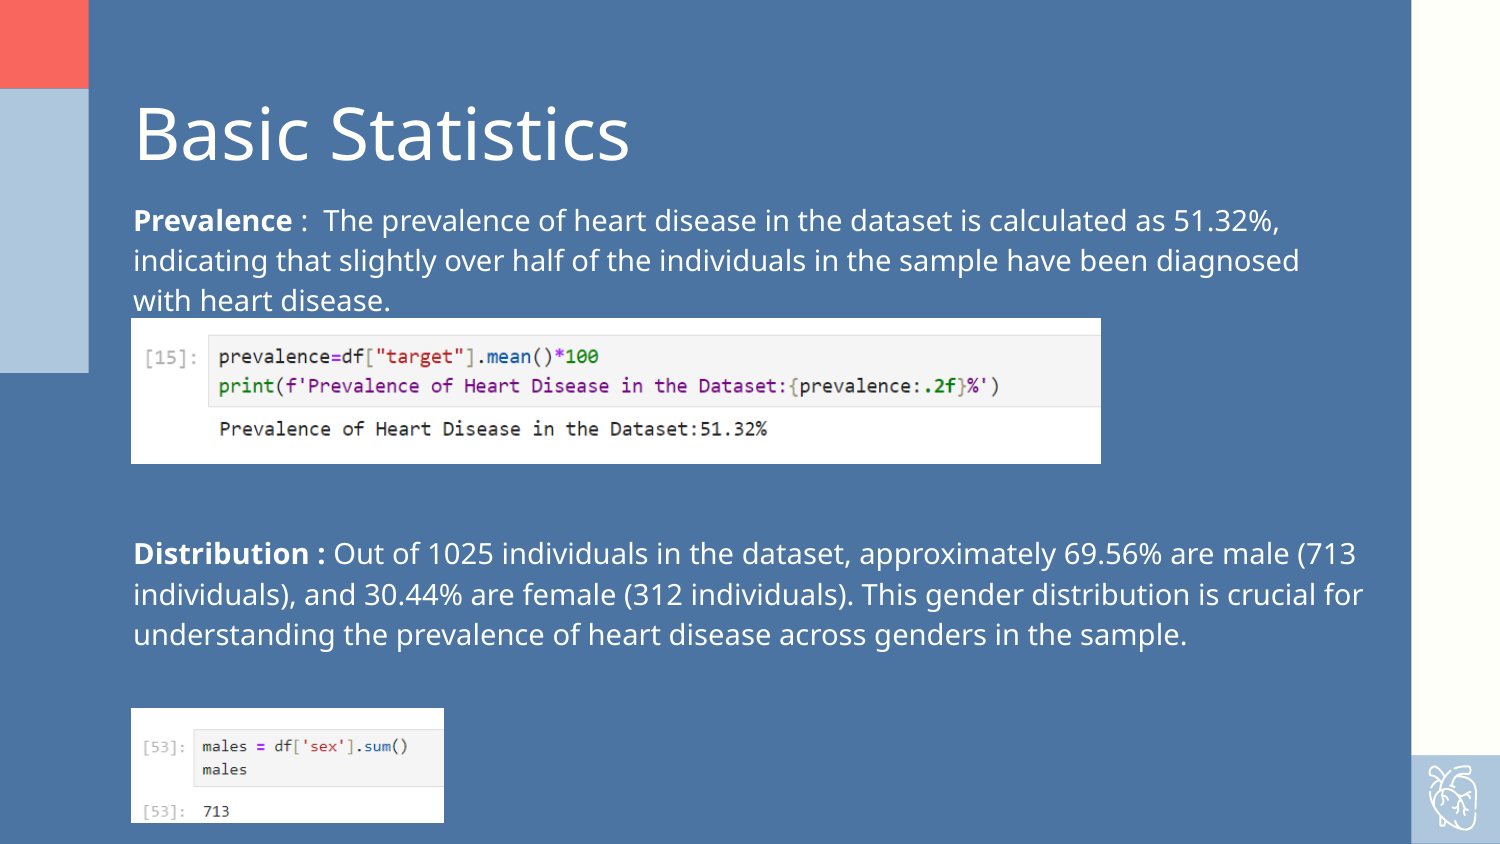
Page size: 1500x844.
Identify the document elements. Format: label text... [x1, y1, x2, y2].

list Prevalence : The prevalence of heart disease in the dataset is calculated as 51.32%, indicating that slightly over half of the individuals in the sample have been diagnosed with heart disease. [118, 182, 1382, 276]
title Basic Statistics [118, 72, 1382, 167]
picture [130, 708, 444, 823]
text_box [1427, 765, 1478, 831]
picture [130, 318, 1102, 464]
text_box Distribution : Out of 1025 individuals in the dataset, approximately 69.56% are male (713 individuals), and 30.44% are female (312 individuals). This gender distribution is crucial for understanding the prevalence of heart disease across genders in the sample. [118, 515, 1382, 621]
